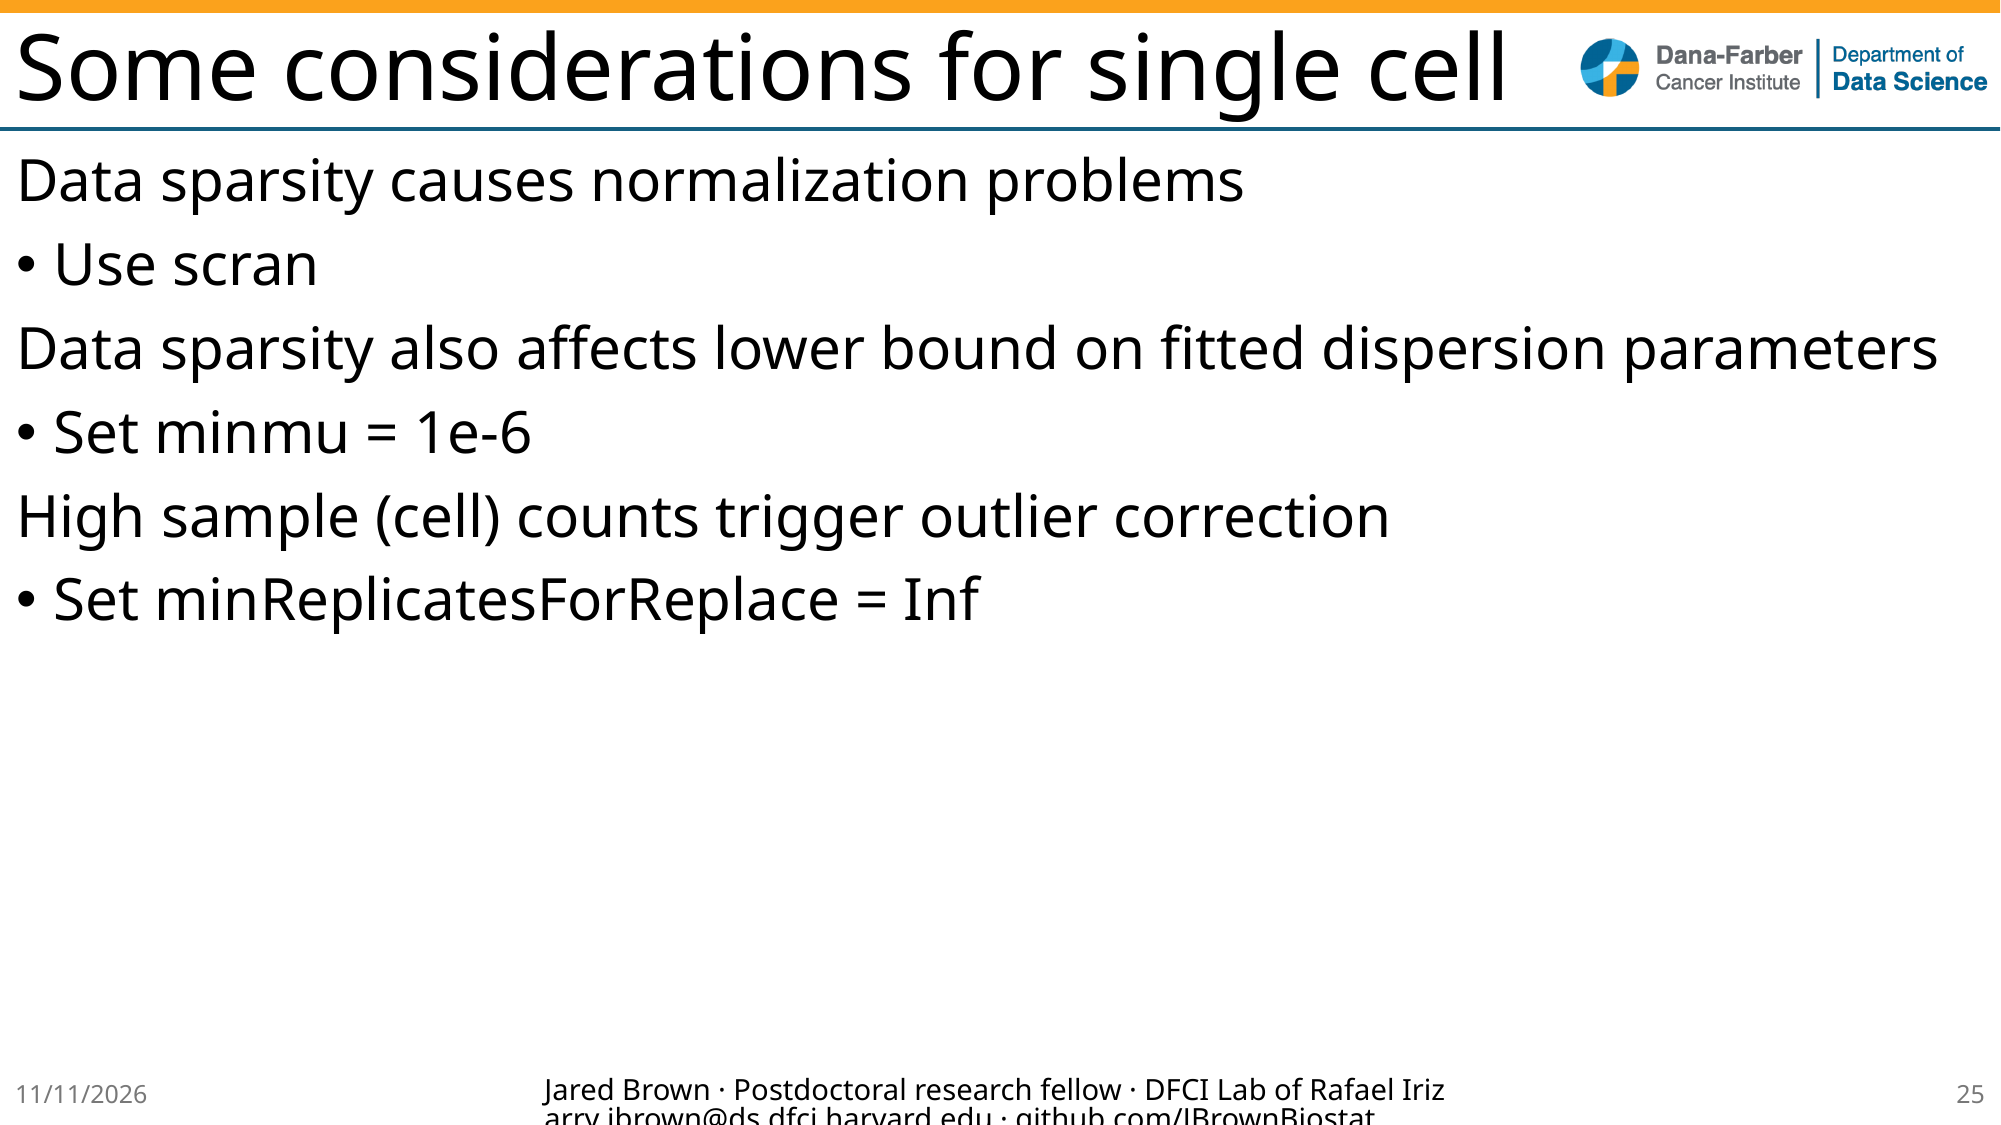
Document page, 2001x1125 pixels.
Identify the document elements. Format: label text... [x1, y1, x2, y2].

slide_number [0, 1065, 450, 1125]
footer Jared Brown · Postdoctoral research fellow · DFCI Lab of Rafael Irizarry jbrown@ds.dfci.harvard.edu · github.com/JBrownBiostat [529, 1053, 1471, 1125]
slide_number 24 [1550, 1065, 2000, 1125]
title Some considerations for single cell [0, 25, 1574, 116]
picture [1578, 32, 2001, 112]
list Data sparsity causes normalization problems Use scran Data sparsity also affects lower bound on fitted dispersion parameters Set minmu = 1e-6 High sample (cell) counts trigger outlier correction Set minReplicatesForReplace = Inf [1, 143, 2000, 1041]
